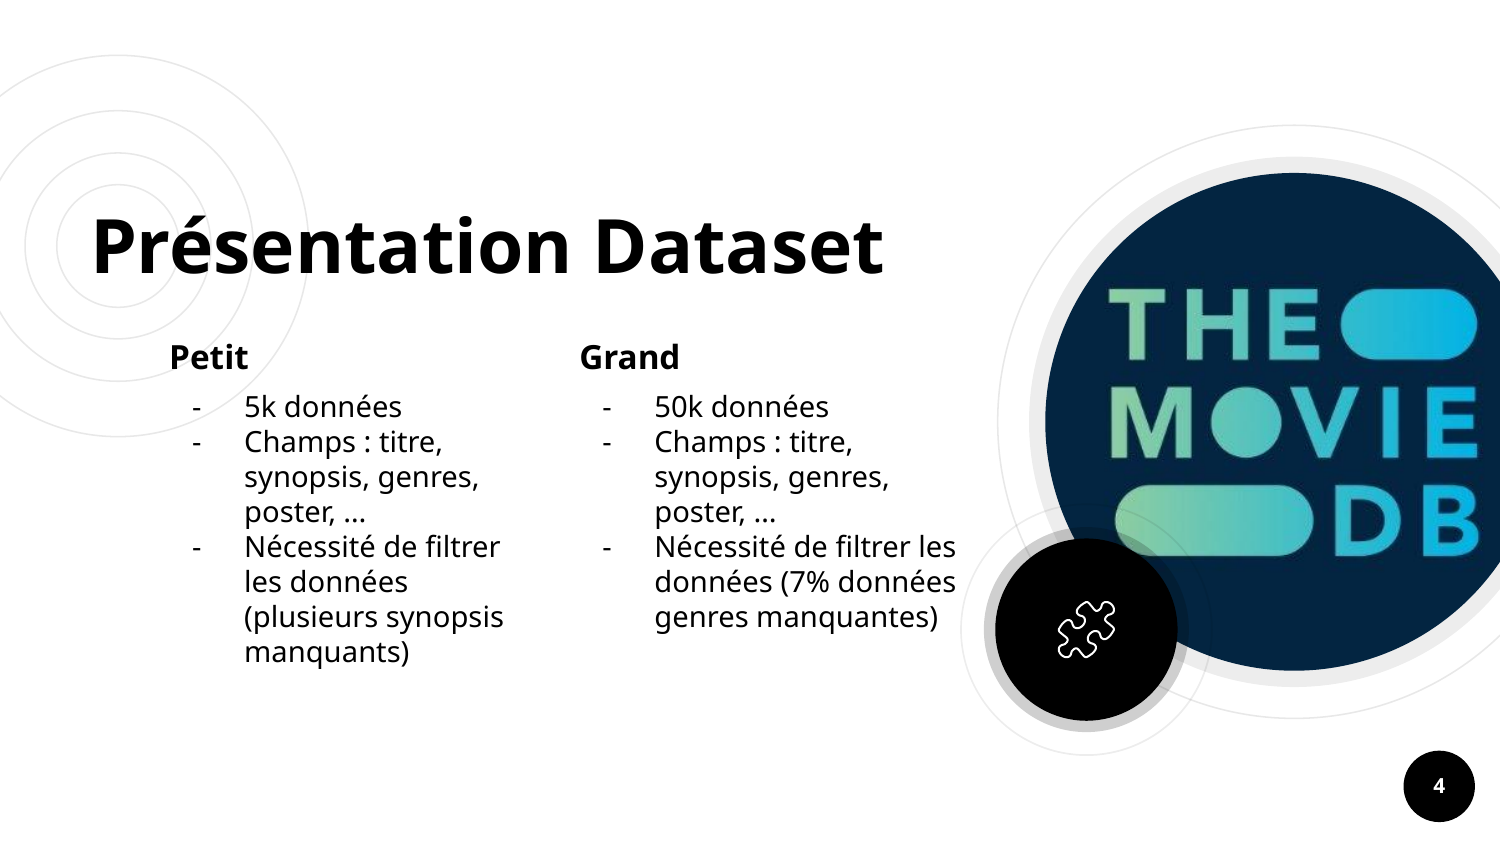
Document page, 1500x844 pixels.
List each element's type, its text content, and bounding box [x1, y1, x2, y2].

picture [1045, 172, 1500, 671]
title Présentation Dataset [75, 191, 932, 304]
list Grand 50k données Champs : titre, synopsis, genres, poster, … Nécessité de filtrer les données (7% données genres manquantes) [564, 321, 980, 751]
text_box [959, 503, 1213, 757]
list Petit 5k données Champs : titre, synopsis, genres, poster, … Nécessité de filtrer les données (plusieurs synopsis manquants) [154, 321, 543, 751]
slide_number ‹#› [1403, 750, 1475, 823]
